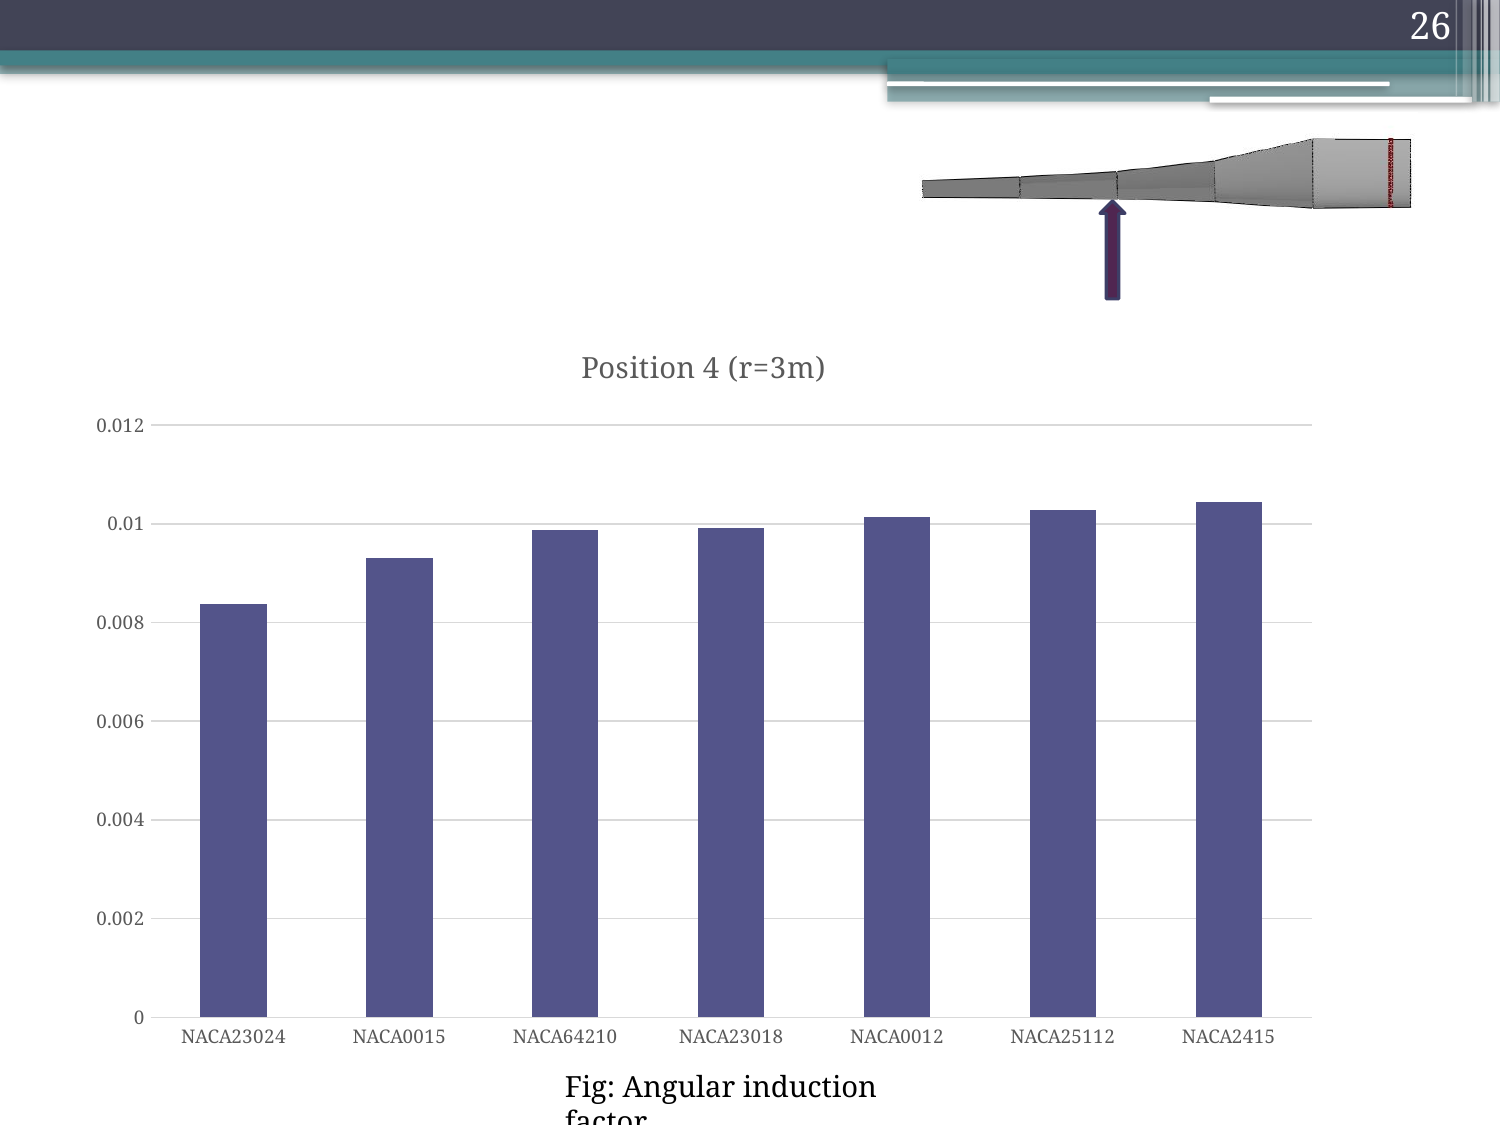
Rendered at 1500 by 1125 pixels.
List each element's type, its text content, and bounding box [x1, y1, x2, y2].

text_box [1104, 262, 1121, 301]
slide_number 26 [1341, 0, 1466, 61]
picture [912, 112, 1418, 251]
text_box Fig: Angular induction factor [549, 1076, 975, 1125]
chart [70, 315, 1338, 1066]
